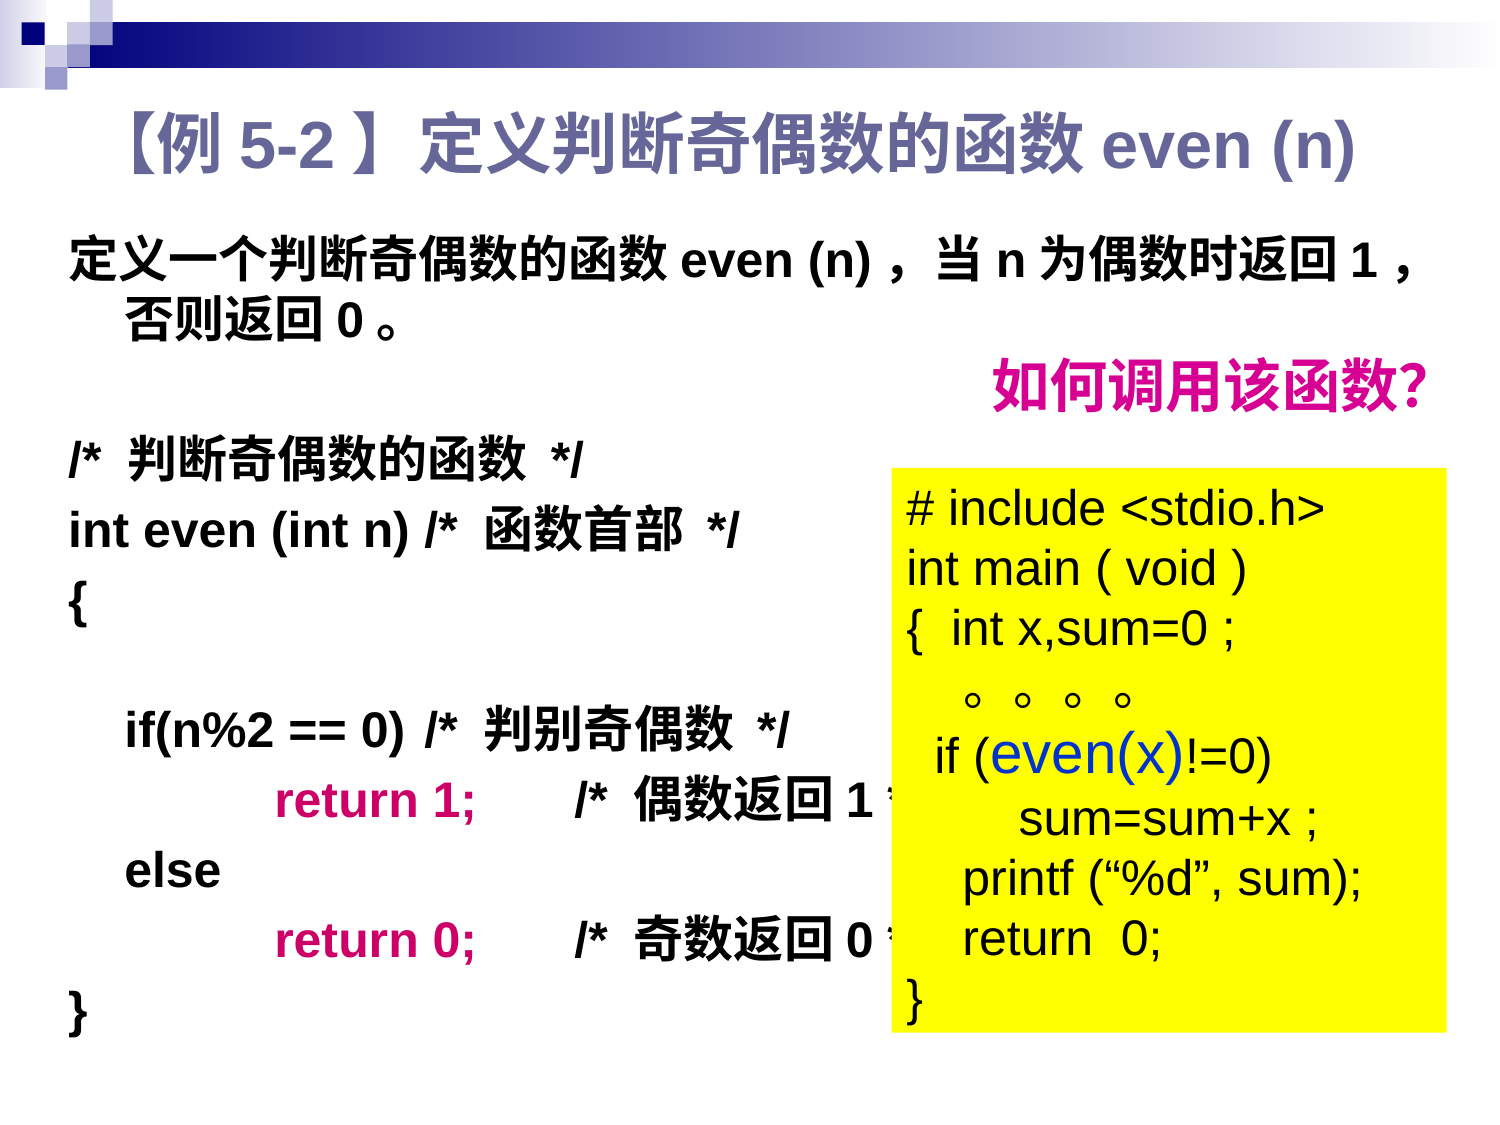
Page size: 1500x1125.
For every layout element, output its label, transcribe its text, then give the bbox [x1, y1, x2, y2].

list 定义一个判断奇偶数的函数even (n)，当n为偶数时返回1，否则返回0。 /* 判断奇偶数的函数 */ int even (int n) /* 函数首部 */ { if(n%2 == 0) /* 判别奇偶数 */ return 1; /* 偶数返回1 */ else return 0; /* 奇数返回0 */ } [53, 220, 1459, 1083]
title 【例5-2】定义判断奇偶数的函数even (n) [75, 75, 1412, 208]
text_box # include <stdio.h> int main ( void ) { int x,sum=0 ; 。。。。 if (even(x)!=0) sum=sum+x ; printf (“%d”, sum); return 0; } [891, 467, 1447, 1033]
text_box 如何调用该函数？ [976, 341, 1472, 427]
